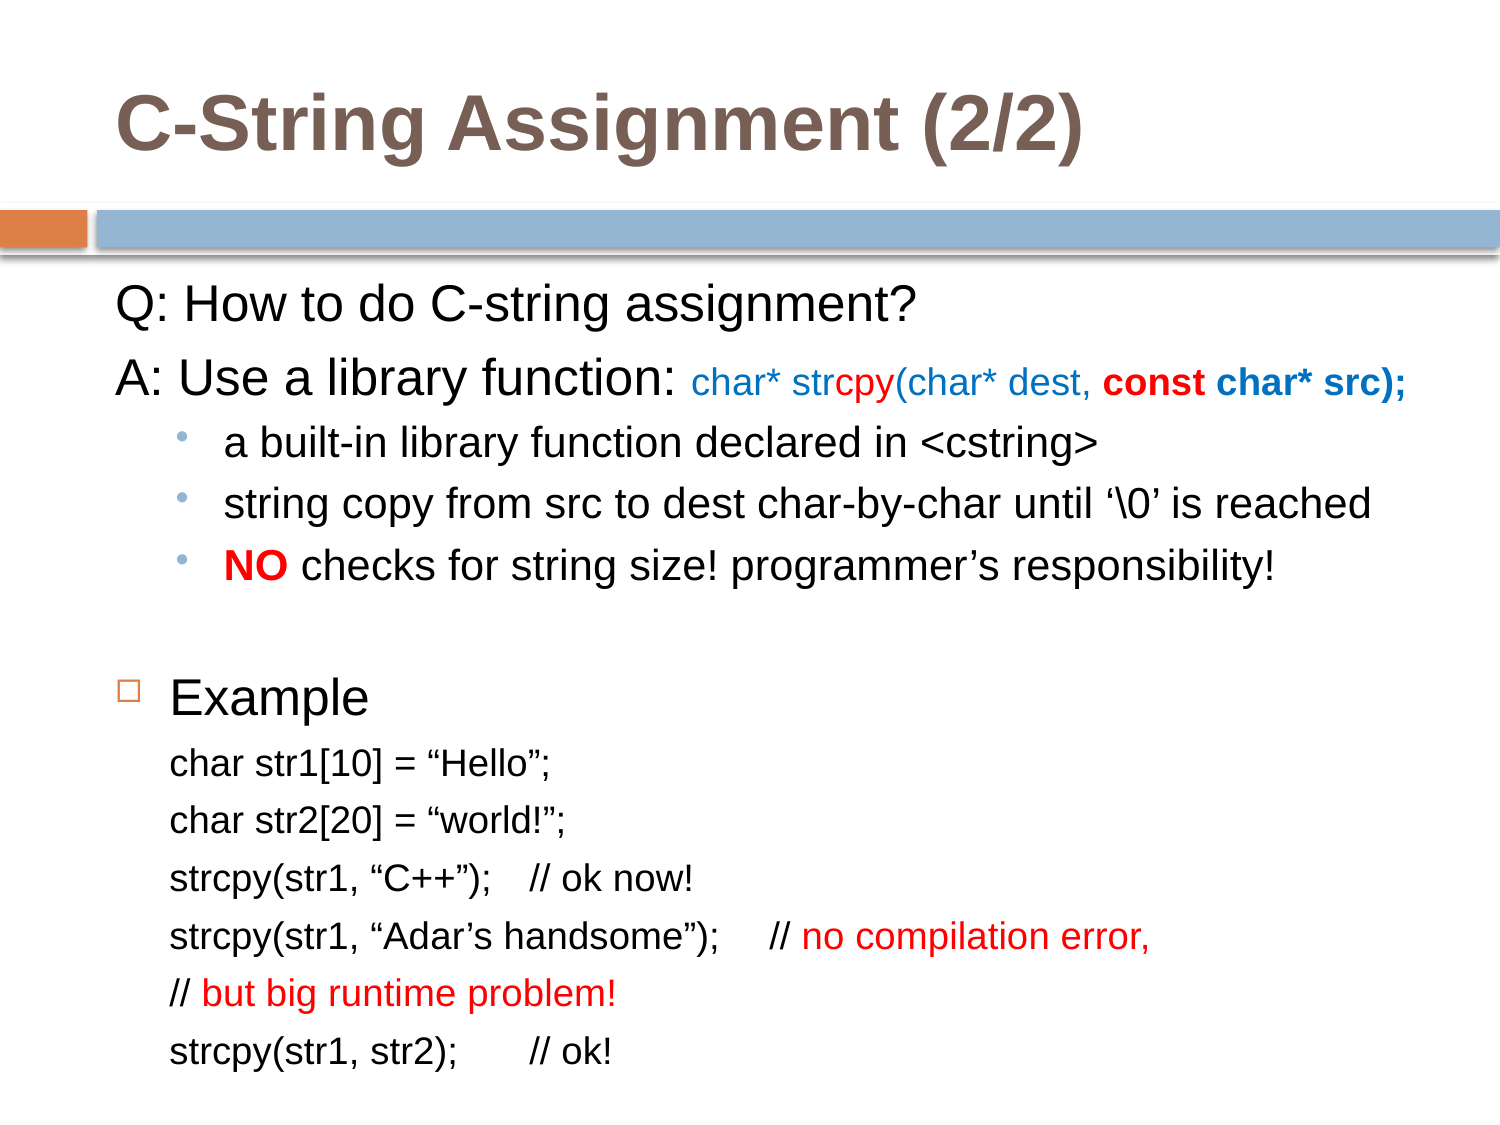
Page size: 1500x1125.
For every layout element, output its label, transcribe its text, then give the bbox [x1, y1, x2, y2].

list Q: How to do C-string assignment? A: Use a library function: char* strcpy(char* dest, const char* src); a built-in library function declared in <cstring> string copy from src to dest char-by-char until ‘\0’ is reached NO checks for string size! programmer’s responsibility! Example char str1[10] = “Hello”; char str2[20] = “world!”; strcpy(str1, “C++”); // ok now! strcpy(str1, “Adar’s handsome”); // no compilation error, // but big runtime problem! strcpy(str1, str2); // ok! [100, 262, 1438, 1094]
title C-String Assignment (2/2) [100, 37, 1438, 200]
